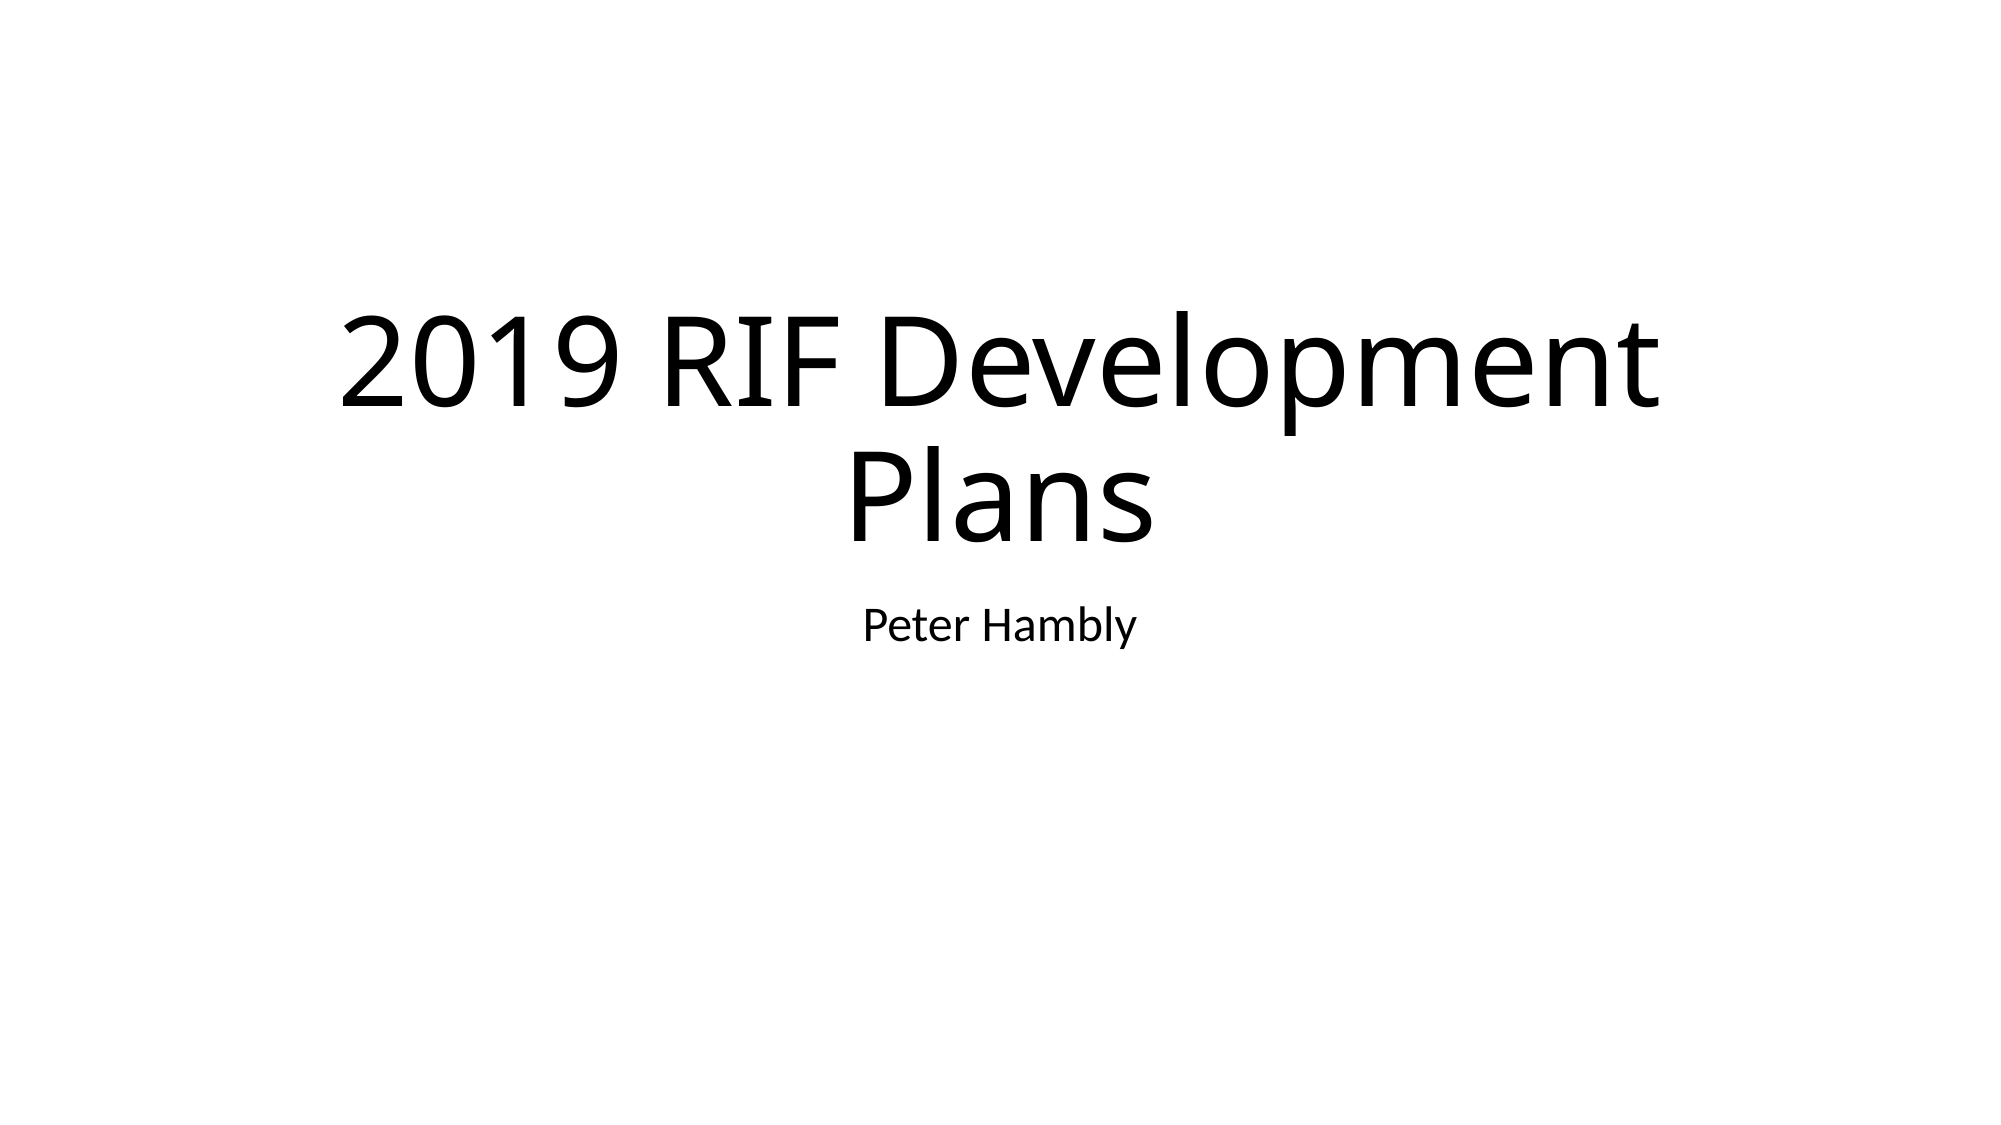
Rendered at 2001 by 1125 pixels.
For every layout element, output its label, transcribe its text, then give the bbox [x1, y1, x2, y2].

title 2019 RIF Development Plans [249, 184, 1750, 576]
subtitle Peter Hambly [249, 590, 1750, 863]
